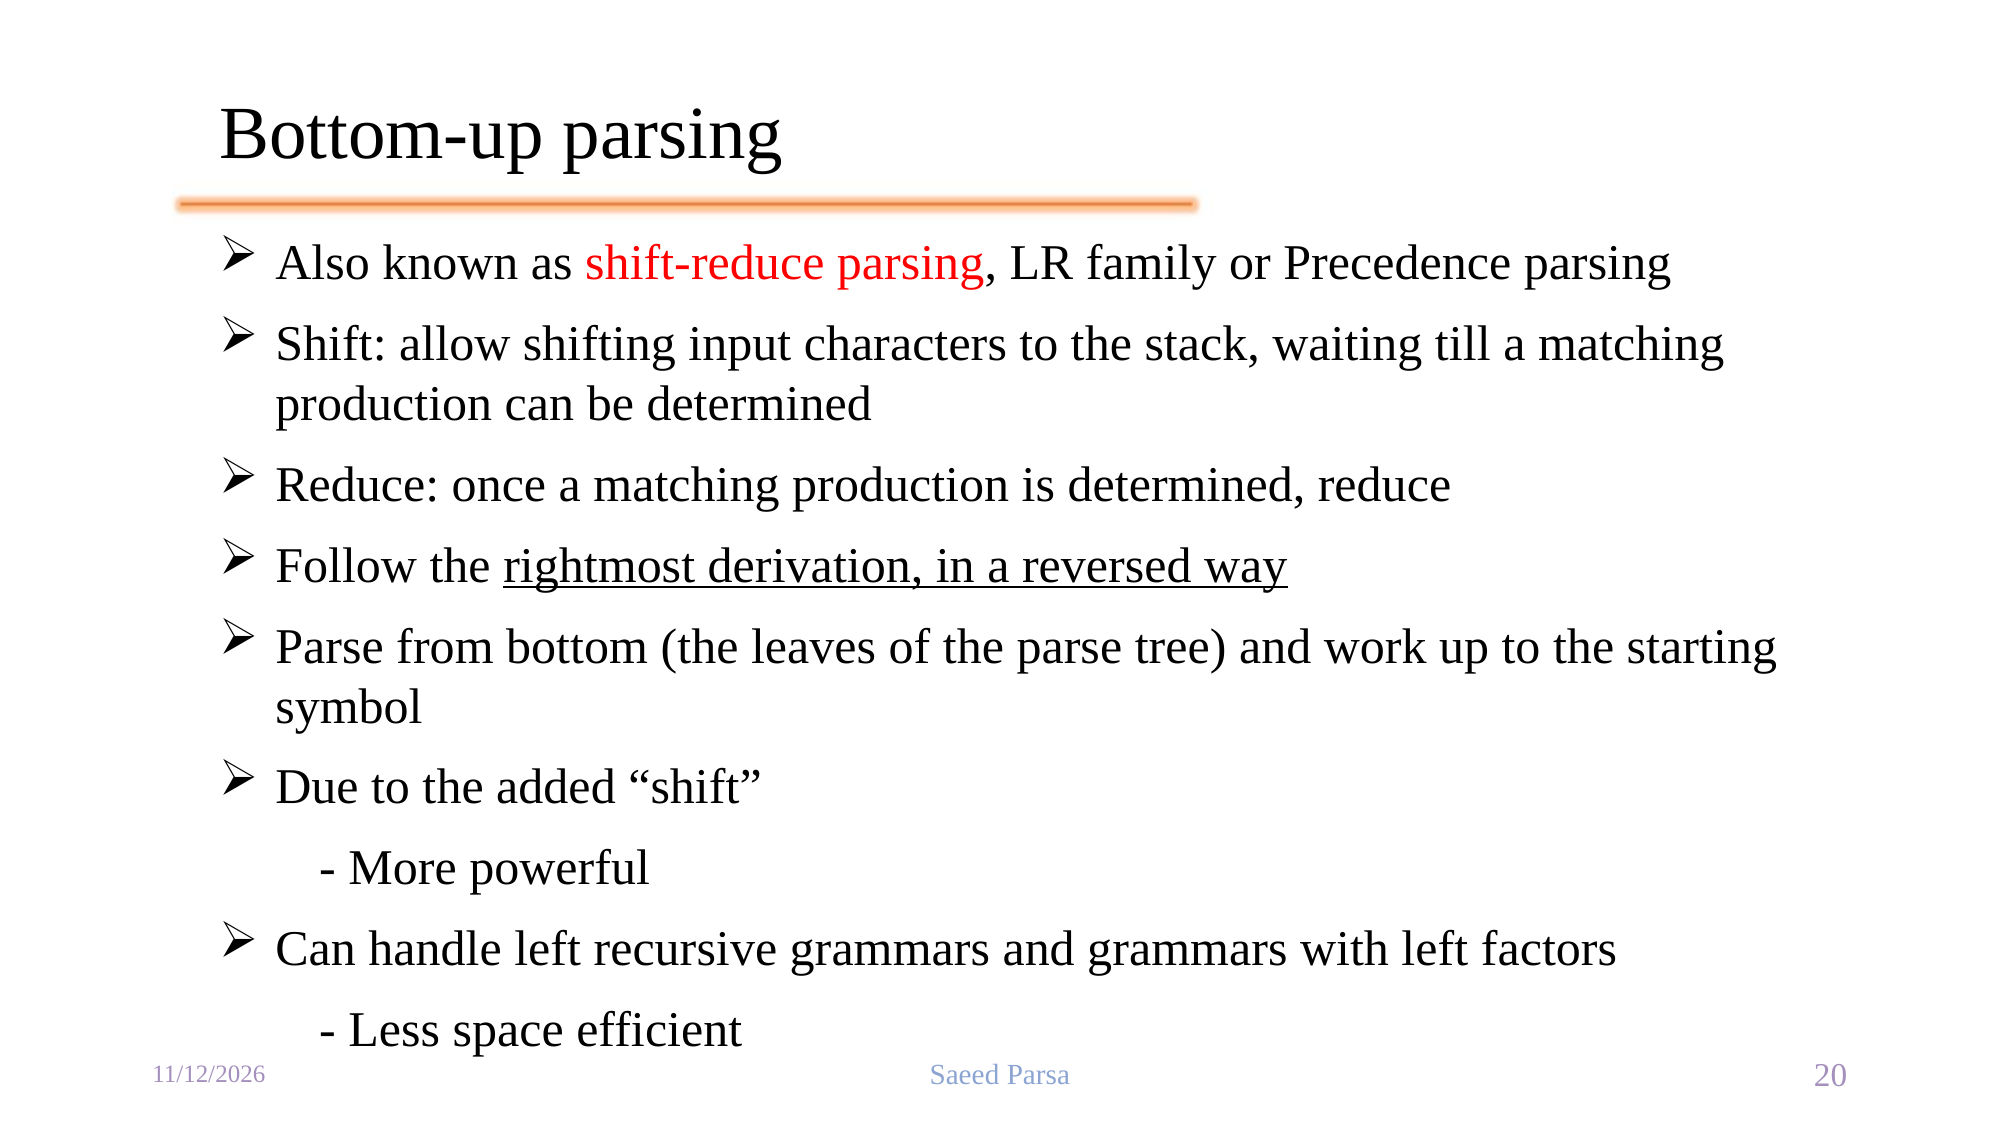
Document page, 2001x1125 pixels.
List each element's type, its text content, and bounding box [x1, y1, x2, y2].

title Bottom-up parsing [204, 86, 1233, 182]
text_box Also known as shift‐reduce parsing, LR family or Precedence parsing Shift: allow shifting input characters to the stack, waiting till a matching production can be determined Reduce: once a matching production is determined, reduce Follow the rightmost derivation, in a reversed way Parse from bottom (the leaves of the parse tree) and work up to the starting symbol Due to the added “shift” - More powerful Can handle left recursive grammars and grammars with left factors - Less space efficient [204, 222, 1839, 1064]
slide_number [137, 1042, 588, 1103]
picture [152, 181, 1213, 237]
footer Saeed Parsa [662, 1064, 1338, 1103]
slide_number 20 [1412, 1042, 1863, 1103]
